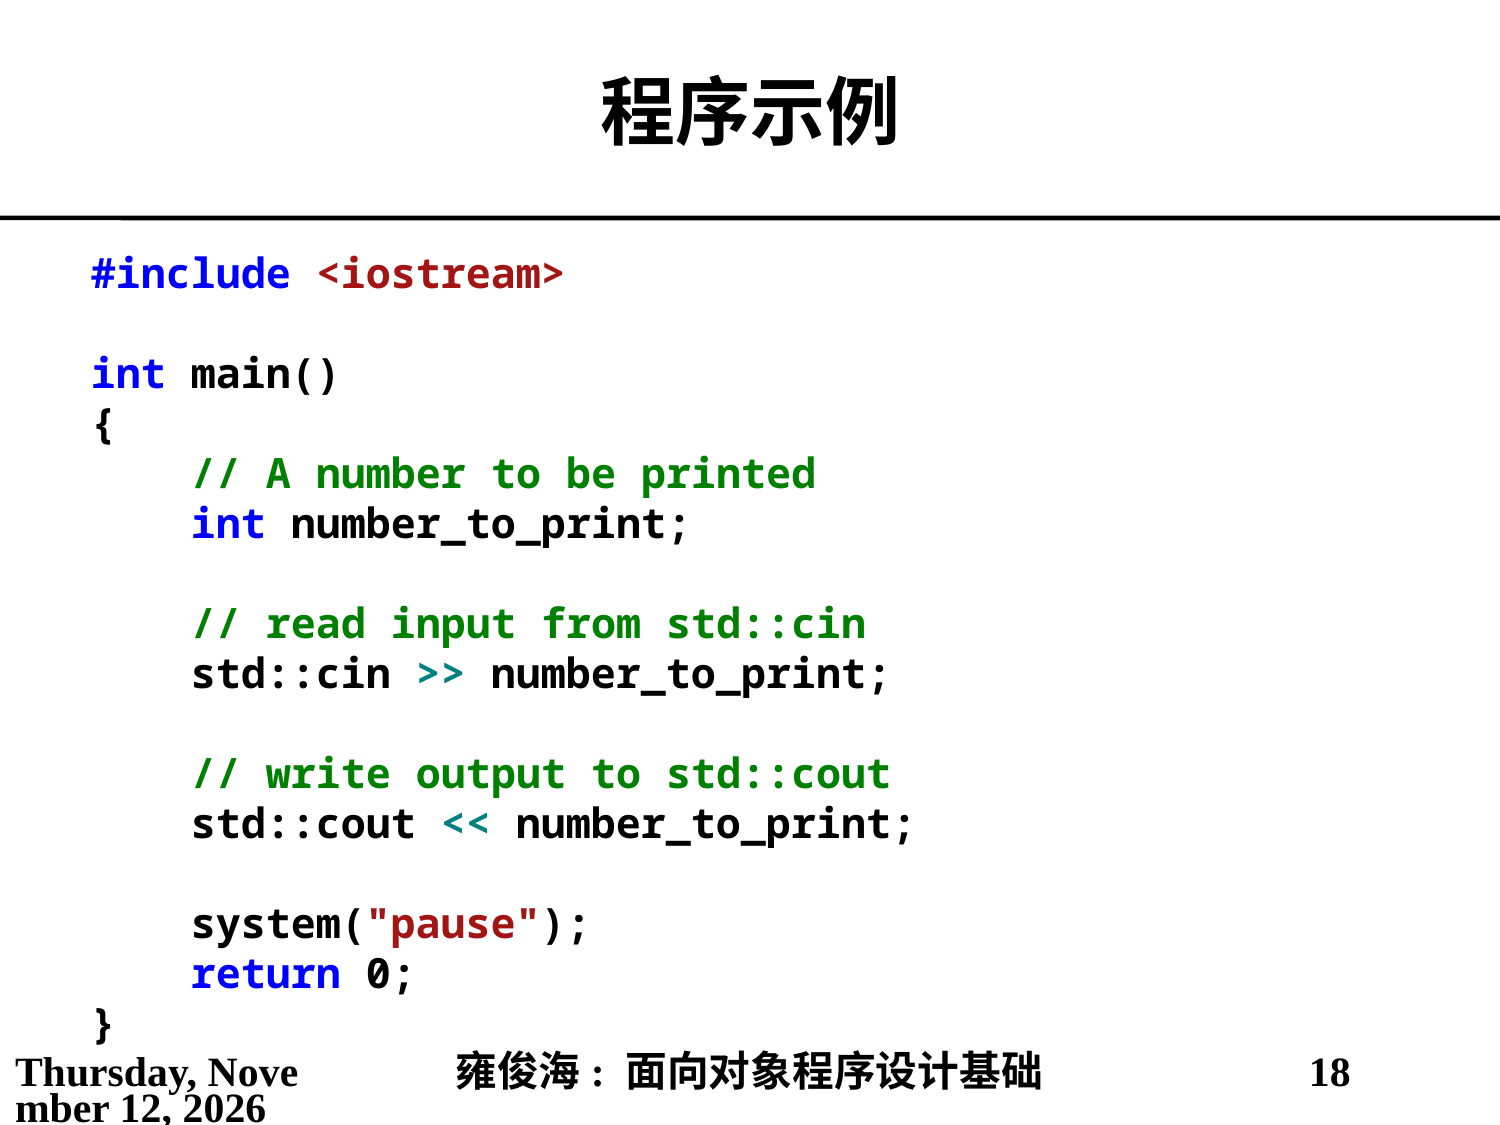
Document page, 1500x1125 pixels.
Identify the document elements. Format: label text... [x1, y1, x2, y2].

footer 雍俊海: 面向对象程序设计基础 [337, 1042, 1161, 1103]
slide_number 18 [1161, 1042, 1499, 1103]
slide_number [0, 1042, 337, 1103]
list #include <iostream> int main() { // A number to be printed int number_to_print; // read input from std::cin std::cin >> number_to_print; // write output to std::cout std::cout << number_to_print; system("pause"); return 0; } [75, 239, 1425, 1042]
title 程序示例 [0, 0, 1500, 217]
